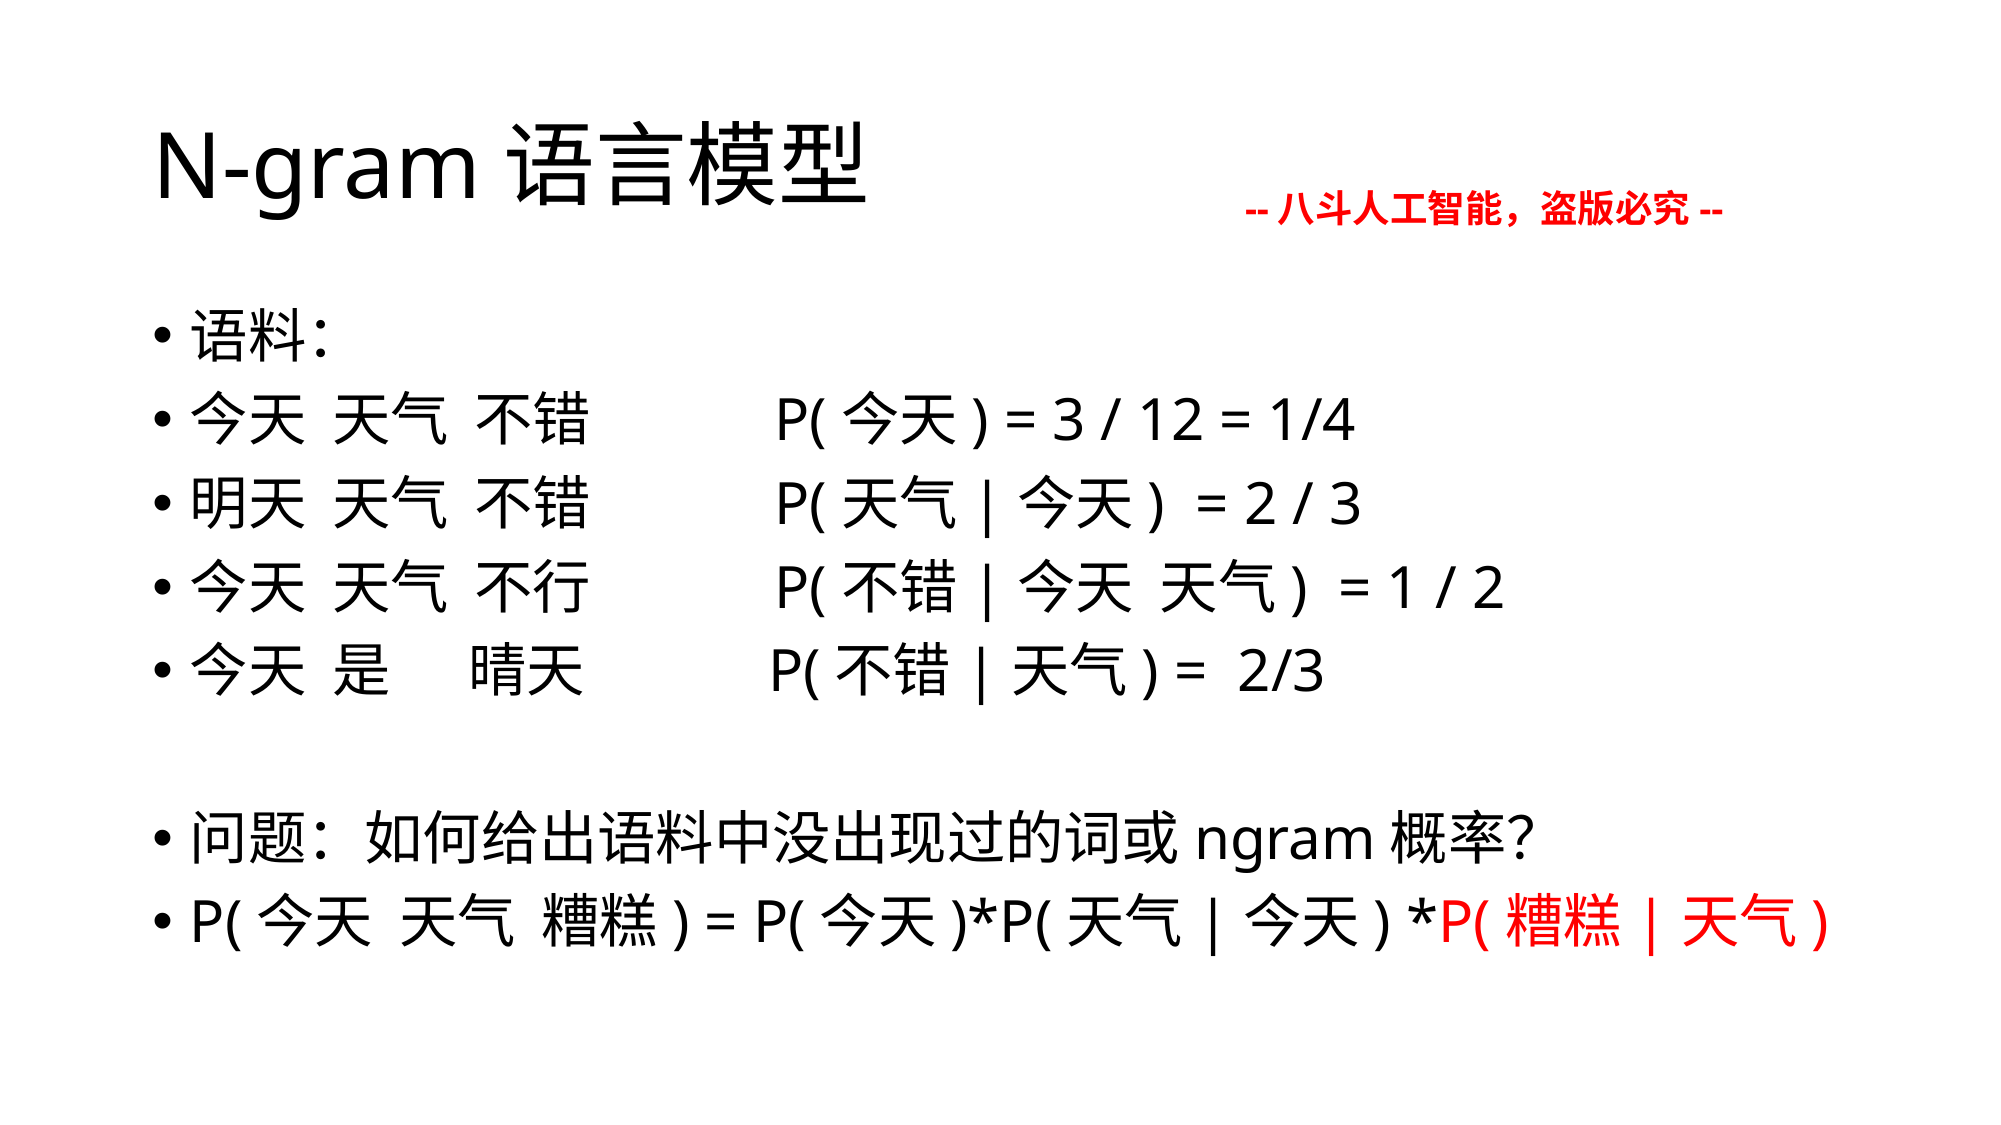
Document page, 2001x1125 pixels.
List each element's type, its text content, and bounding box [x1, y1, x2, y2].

title N-gram语言模型 [137, 59, 1863, 278]
text_box --八斗人工智能，盗版必究-- [1230, 177, 1750, 238]
list 语料： 今天 天气 不错 P(今天) = 3 / 12 = 1/4 明天 天气 不错 P(天气|今天) = 2 / 3 今天 天气 不行 P(不错|今天 天气) = 1 / 2 今天 是 晴天 P(不错|天气) = 2/3 问题：如何给出语料中没出现过的词或ngram概率？ P(今天 天气 糟糕) = P(今天)*P(天气|今天) *P(糟糕|天气) [137, 299, 1863, 1014]
